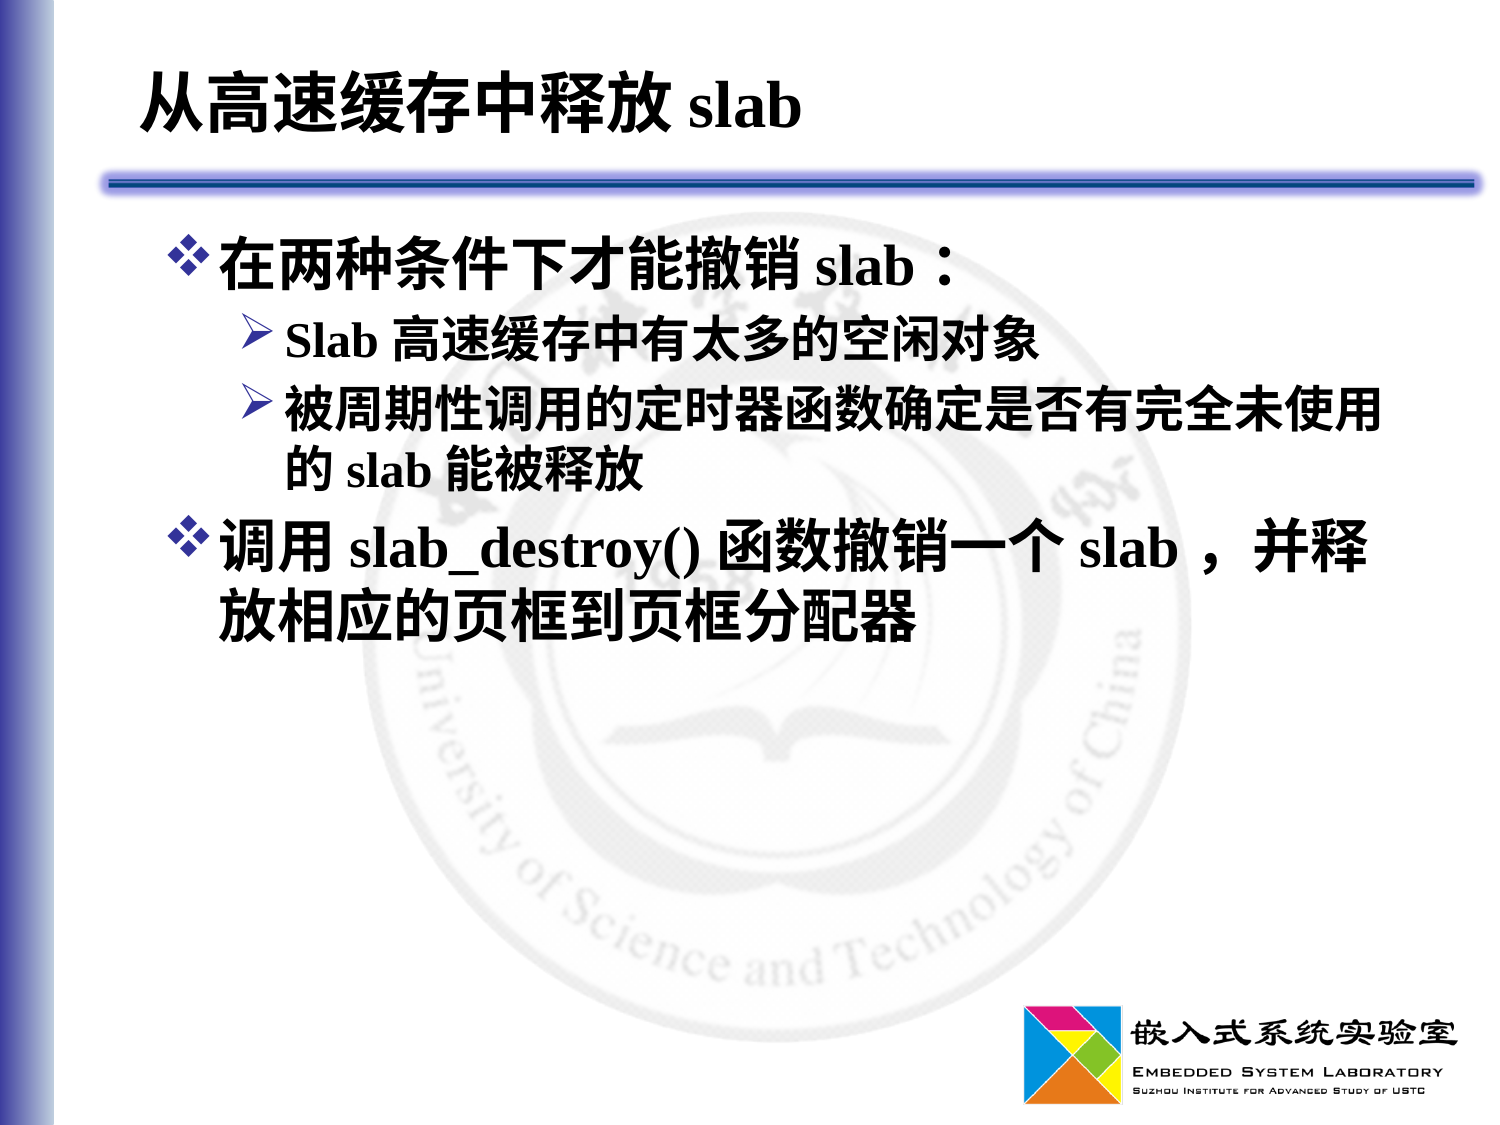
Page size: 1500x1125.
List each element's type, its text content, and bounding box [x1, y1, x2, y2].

list 在两种条件下才能撤销slab： Slab高速缓存中有太多的空闲对象 被周期性调用的定时器函数确定是否有完全未使用的slab能被释放 调用slab_destroy()函数撤销一个slab，并释放相应的页框到页框分配器 [147, 220, 1437, 1024]
picture [336, 1004, 1459, 1105]
picture [88, 160, 1495, 220]
title 从高速缓存中释放slab [123, 42, 1459, 150]
